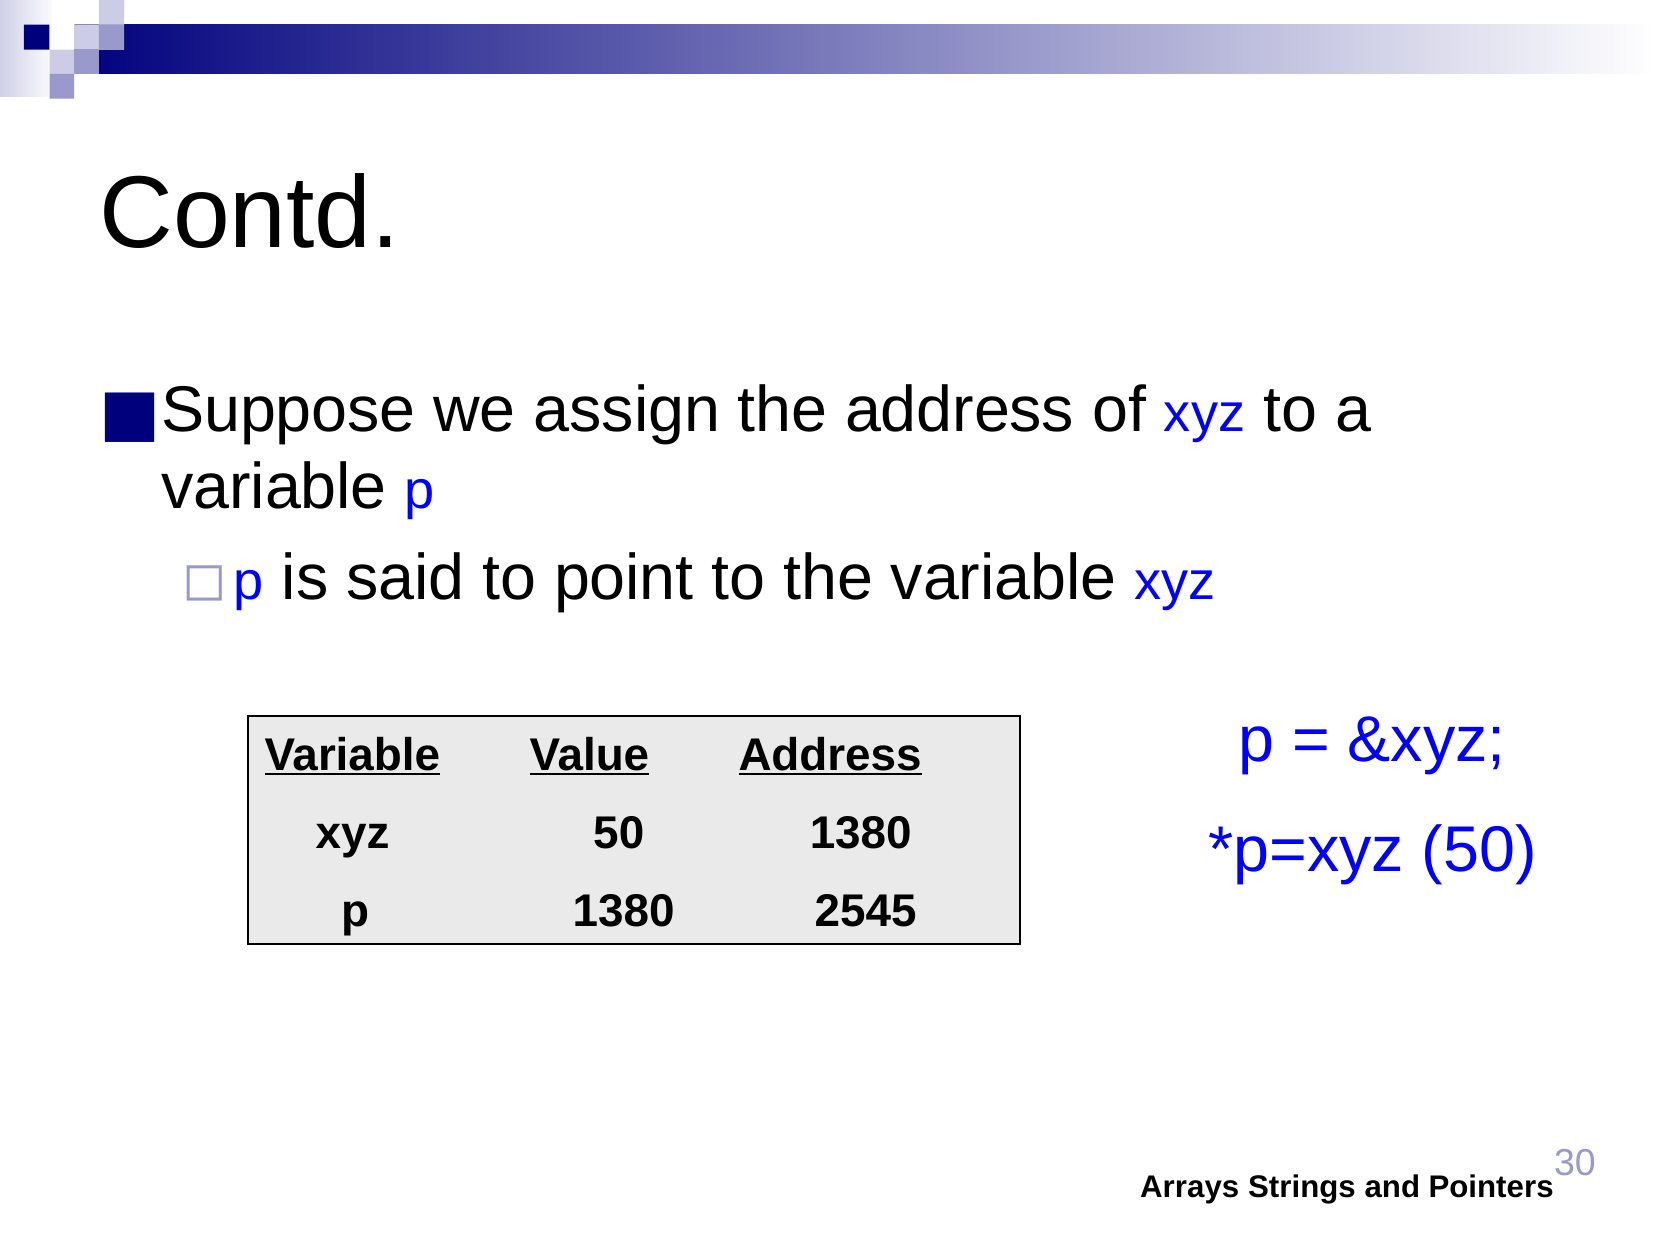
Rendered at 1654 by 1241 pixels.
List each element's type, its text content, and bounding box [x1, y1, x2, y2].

text_box ‹#› [1572, 1129, 1613, 1213]
list Suppose we assign the address of xyz to a variable p p is said to point to the variable xyz [82, 358, 1572, 1061]
text_box p = &xyz; *p=xyz (50) [1174, 689, 1570, 893]
title Contd. [82, 82, 1572, 331]
text_box Arrays Strings and Pointers [1097, 1129, 1572, 1213]
text_box Variable Value Address xyz 50 1380 p 1380 2545 [248, 716, 1020, 944]
